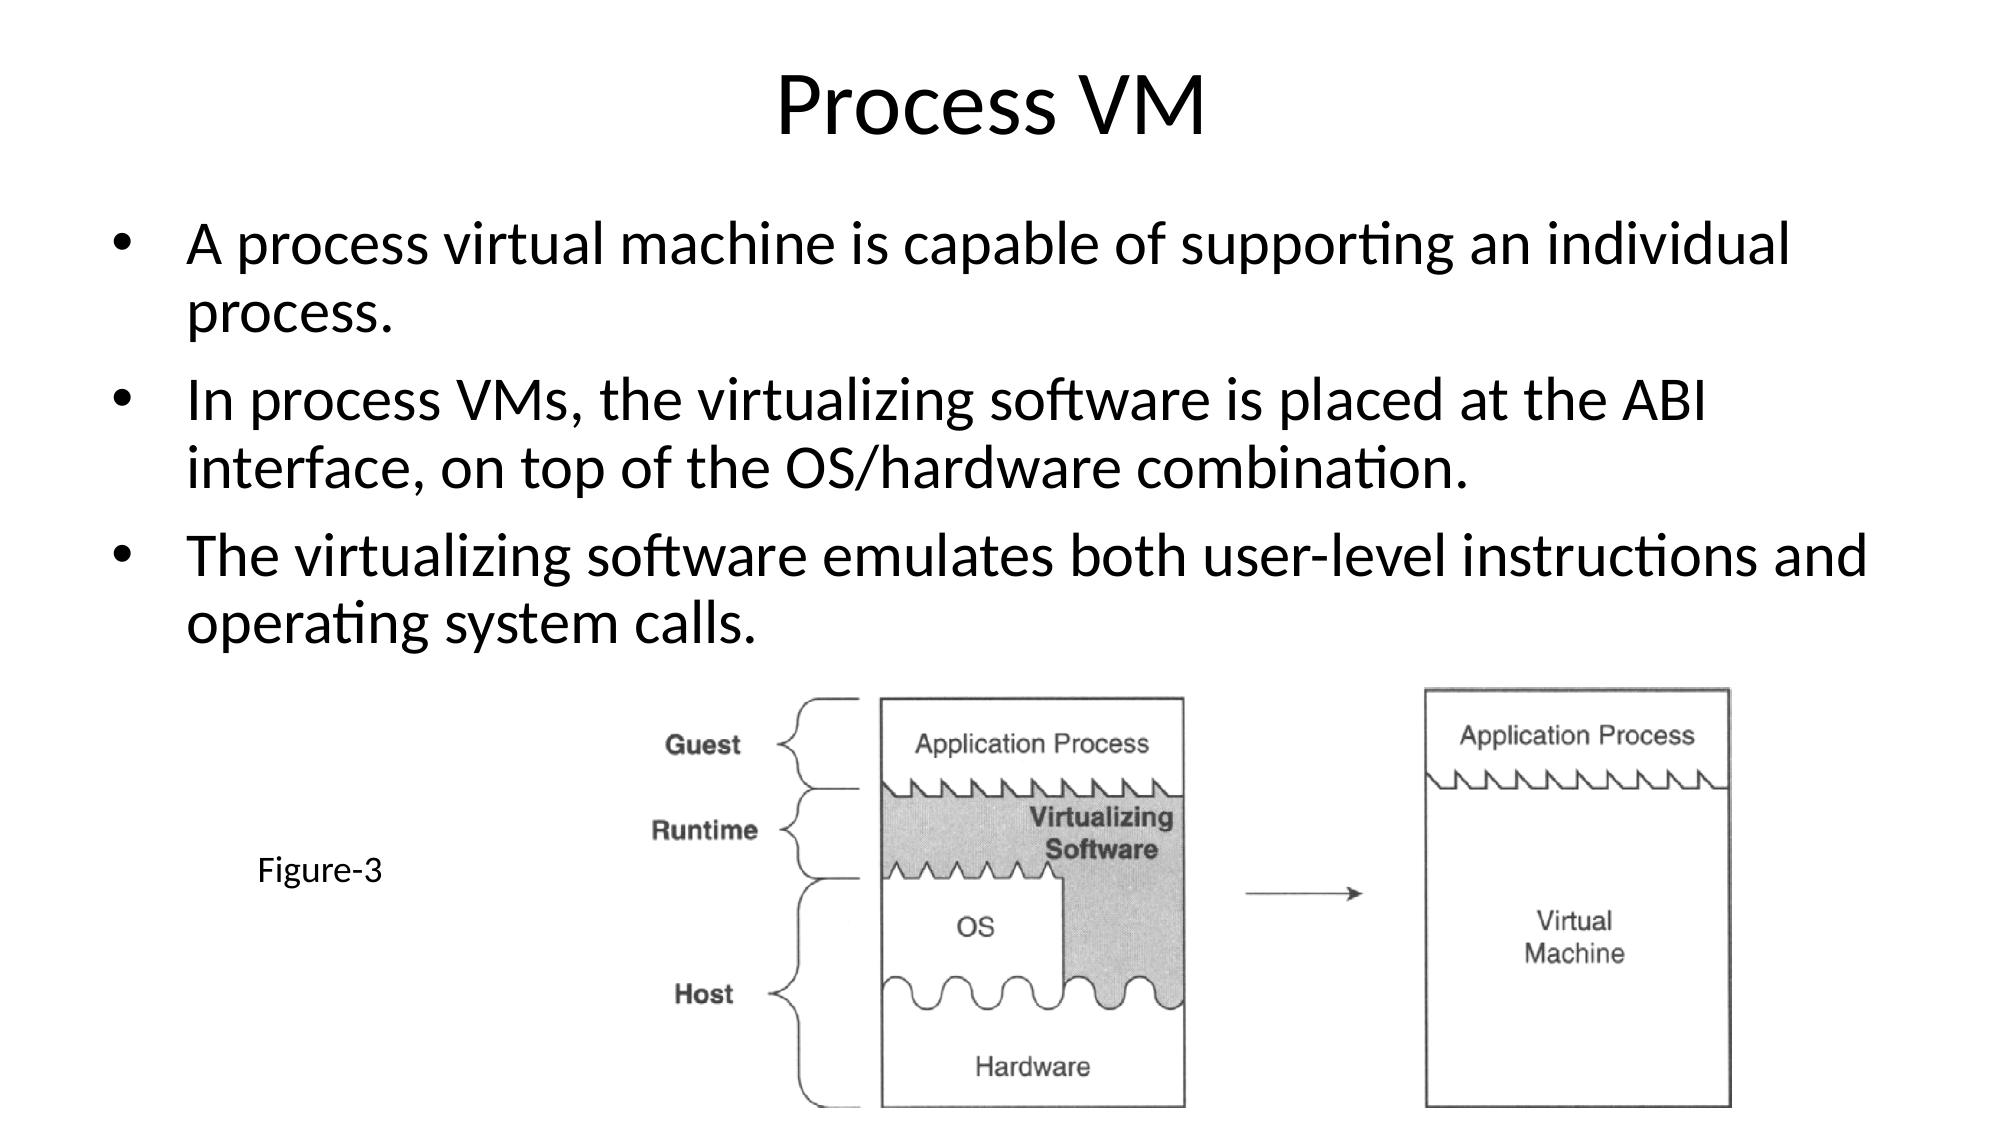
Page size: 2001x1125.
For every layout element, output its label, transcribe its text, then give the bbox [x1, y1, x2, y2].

picture [649, 685, 1732, 1111]
text_box Process VM [115, 35, 1870, 161]
subtitle A process virtual machine is capable of supporting an individual process. In process VMs, the virtualizing software is placed at the ABI interface, on top of the OS/hardware combination. The virtualizing software emulates both user-level instructions and operating system calls. [96, 203, 1981, 686]
text_box Figure-3 [242, 837, 447, 897]
